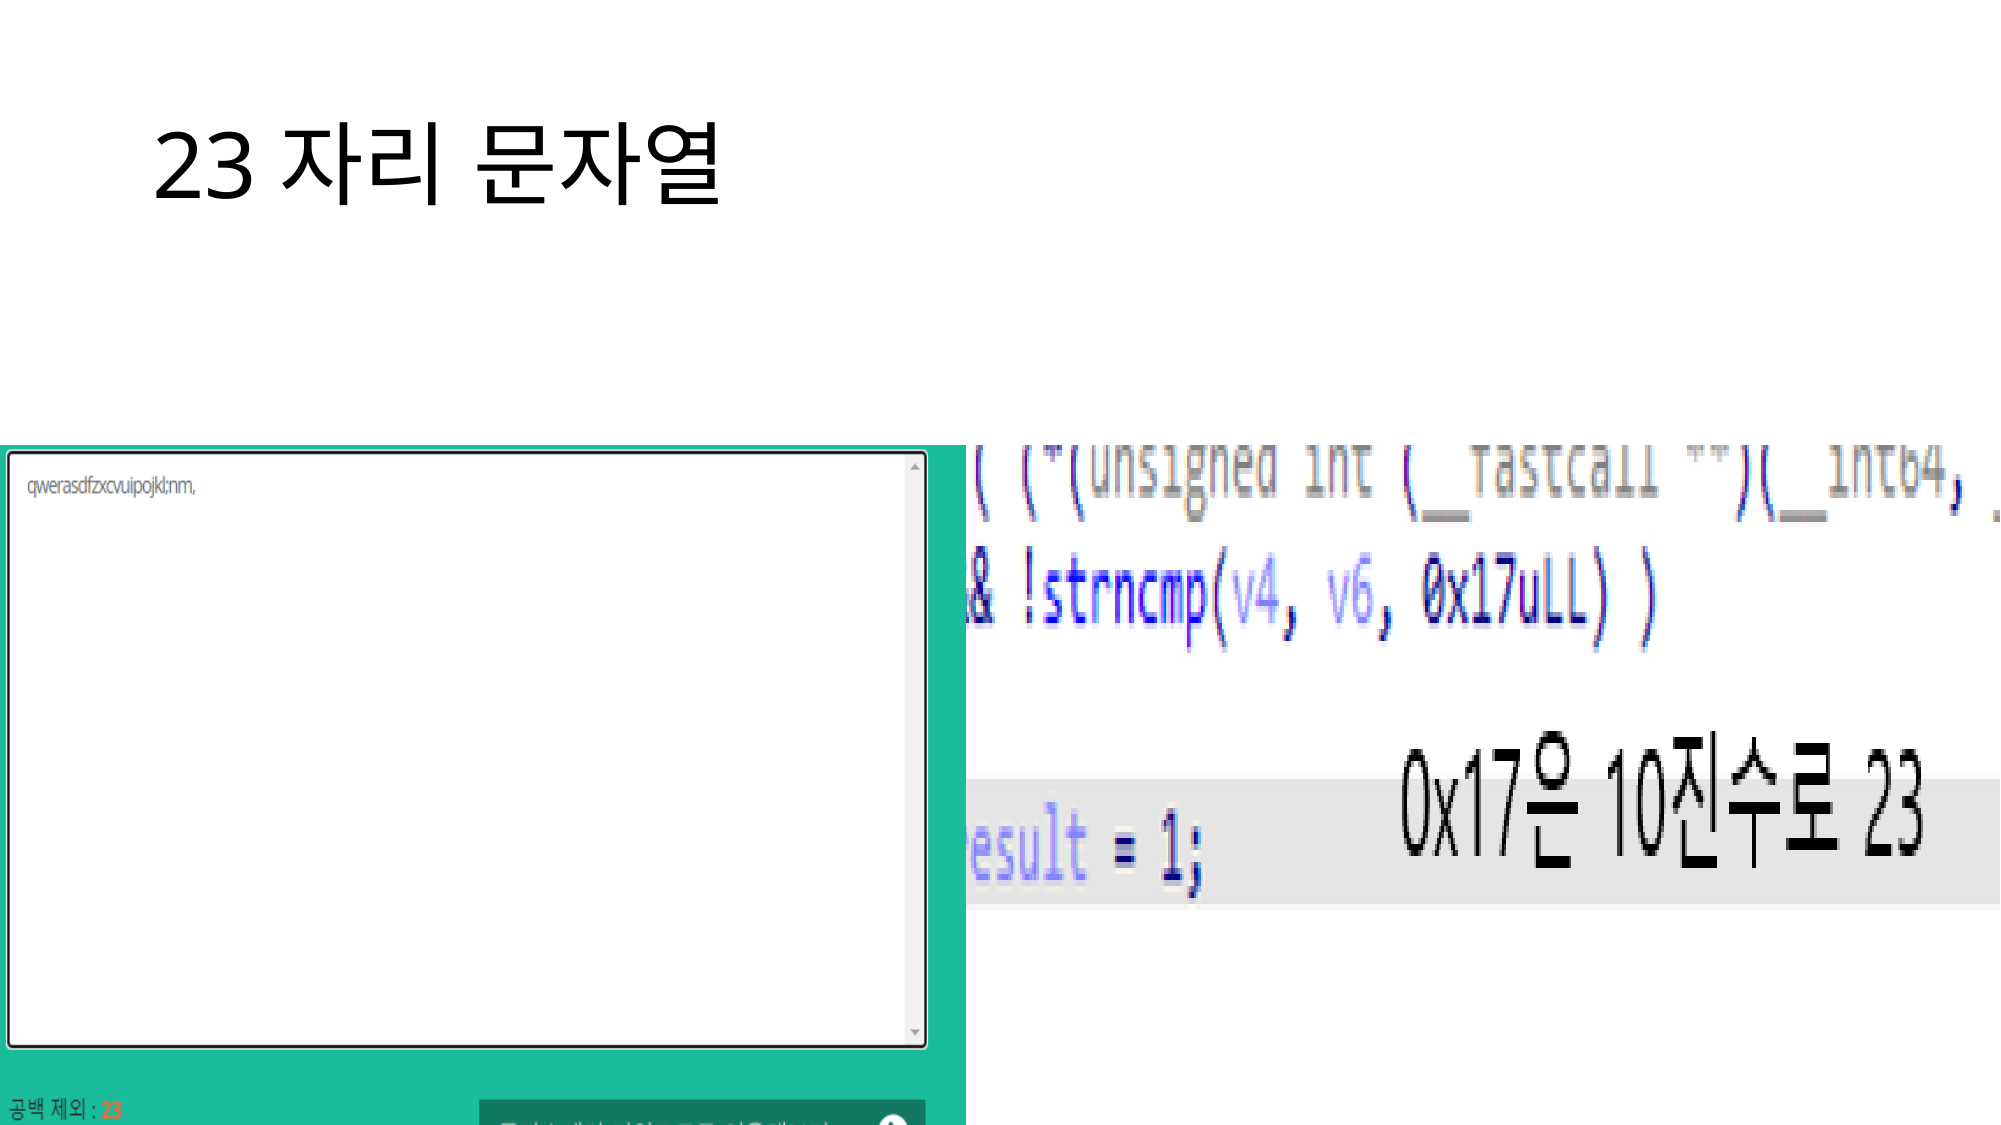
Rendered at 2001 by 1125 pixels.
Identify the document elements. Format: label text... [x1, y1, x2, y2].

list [966, 445, 2000, 1125]
title 23자리 문자열 [137, 59, 1863, 278]
picture [0, 445, 966, 1125]
